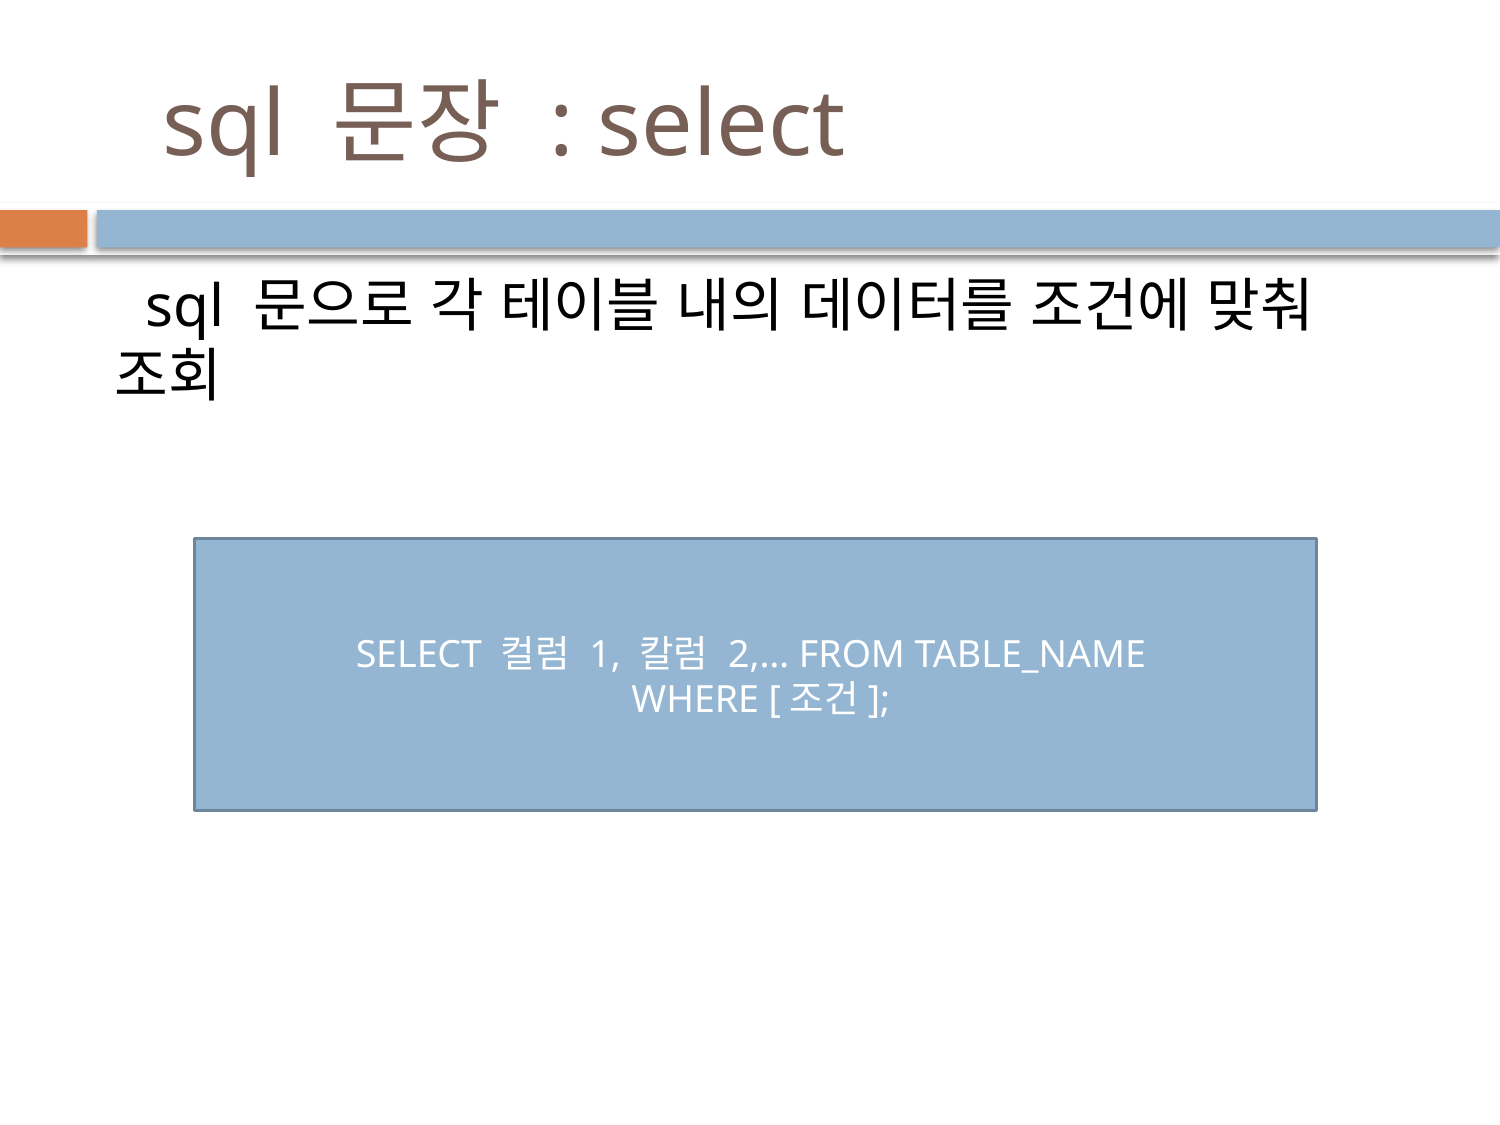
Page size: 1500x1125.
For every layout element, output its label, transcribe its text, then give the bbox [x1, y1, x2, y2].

title sql 문장 : select [100, 37, 1438, 200]
text_box sql 문으로 각 테이블 내의 데이터를 조건에 맞춰 조회 [100, 261, 1412, 416]
text_box SELECT 컬럼 1, 칼럼 2,… FROM TABLE_NAME WHERE [조건]; [193, 537, 1318, 812]
